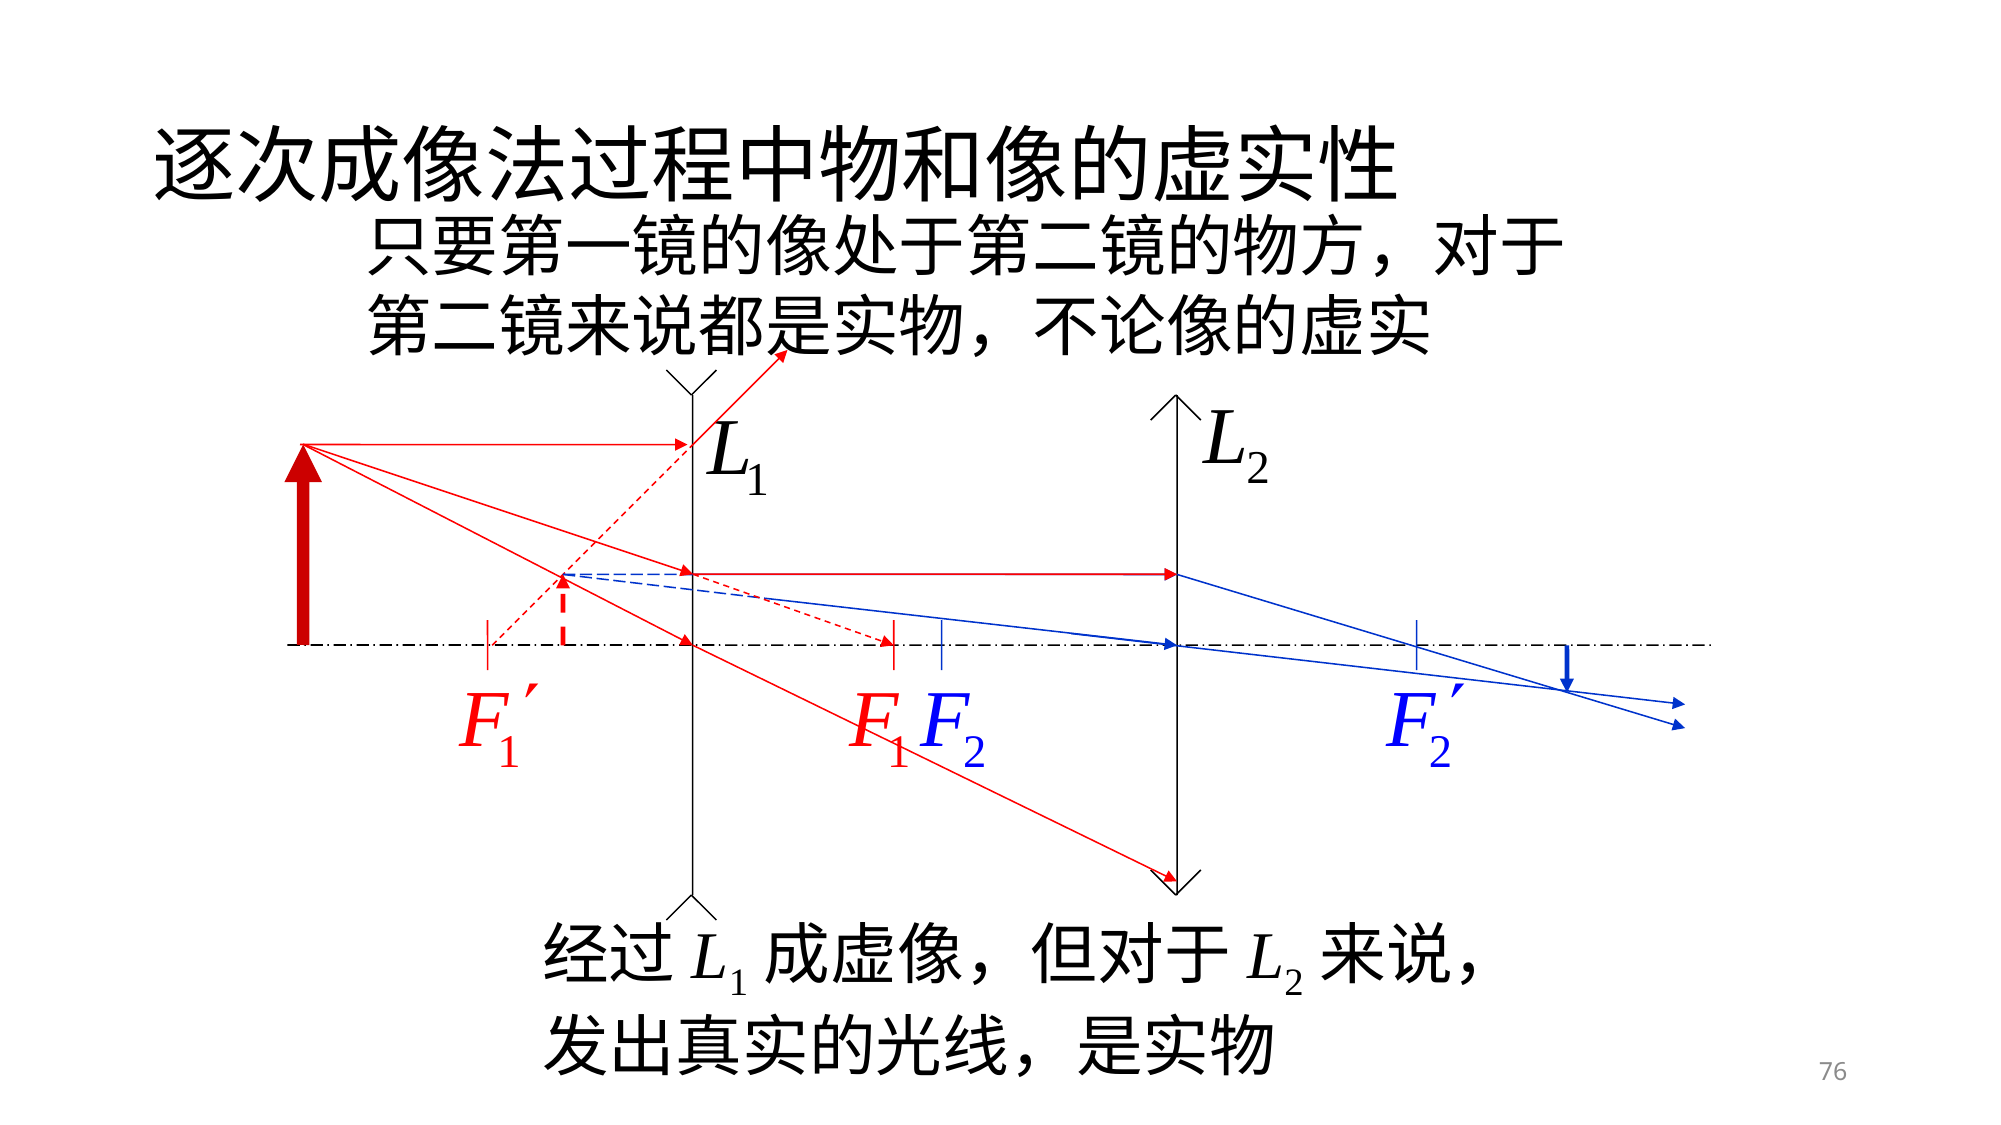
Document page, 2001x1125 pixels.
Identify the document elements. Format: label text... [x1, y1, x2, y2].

text_box 经过L1成虚像，但对于L2来说，发出真实的光线，是实物 [527, 904, 1520, 1091]
text_box [296, 445, 310, 646]
text_box [1568, 690, 1686, 710]
text_box [556, 575, 570, 590]
text_box 只要第一镜的像处于第二镜的物方，对于第二镜来说都是实物，不论像的虚实 [350, 278, 1615, 371]
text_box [444, 665, 546, 787]
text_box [1188, 382, 1283, 497]
text_box [983, 787, 1178, 882]
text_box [834, 665, 923, 787]
text_box [693, 568, 1178, 581]
text_box [879, 635, 894, 648]
text_box [743, 349, 788, 394]
text_box [1163, 637, 1177, 645]
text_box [692, 394, 781, 509]
title 逐次成像法过程中物和像的虚实性 [137, 59, 1863, 278]
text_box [1371, 665, 1473, 787]
text_box [306, 438, 688, 451]
text_box [1163, 645, 1176, 651]
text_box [923, 665, 1000, 787]
slide_number 76 [1412, 1042, 1863, 1103]
text_box [566, 579, 693, 646]
text_box [1560, 645, 1574, 693]
text_box [1568, 692, 1686, 731]
text_box [303, 444, 693, 577]
